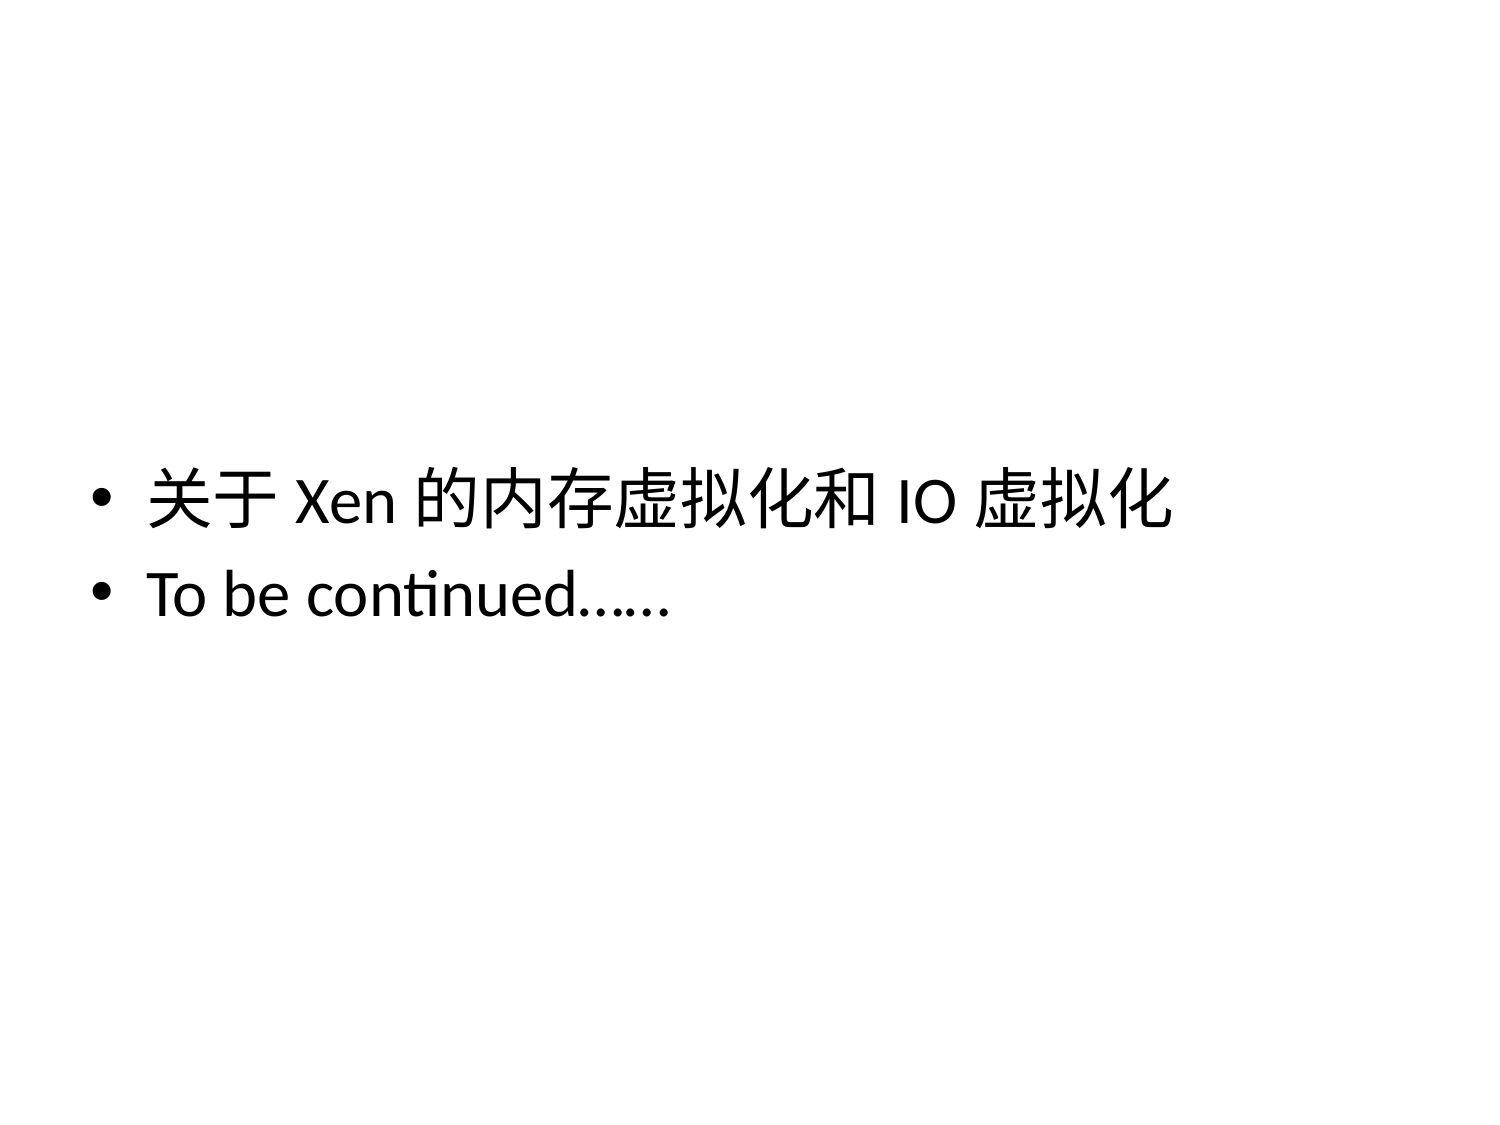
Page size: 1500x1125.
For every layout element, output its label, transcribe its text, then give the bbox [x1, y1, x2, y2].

list 关于Xen的内存虚拟化和IO虚拟化 To be continued…… [75, 262, 1425, 1005]
